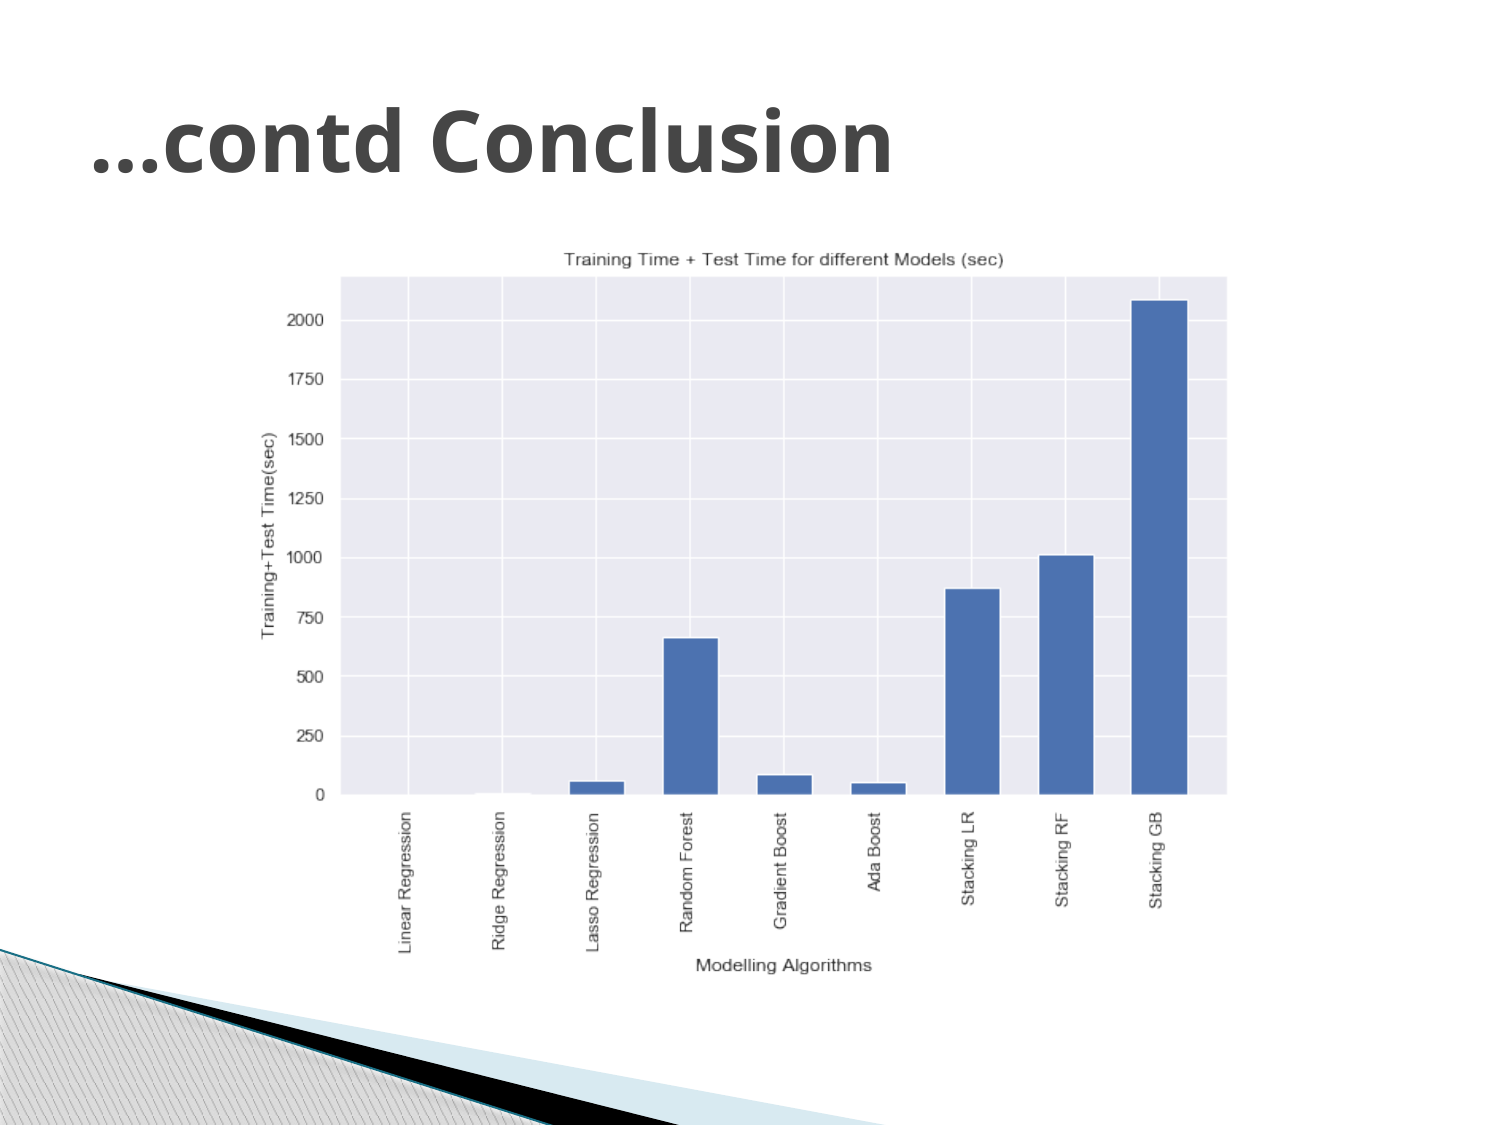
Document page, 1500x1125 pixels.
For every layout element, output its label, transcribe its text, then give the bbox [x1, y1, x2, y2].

title …contd Conclusion [75, 45, 1425, 233]
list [252, 242, 1248, 986]
